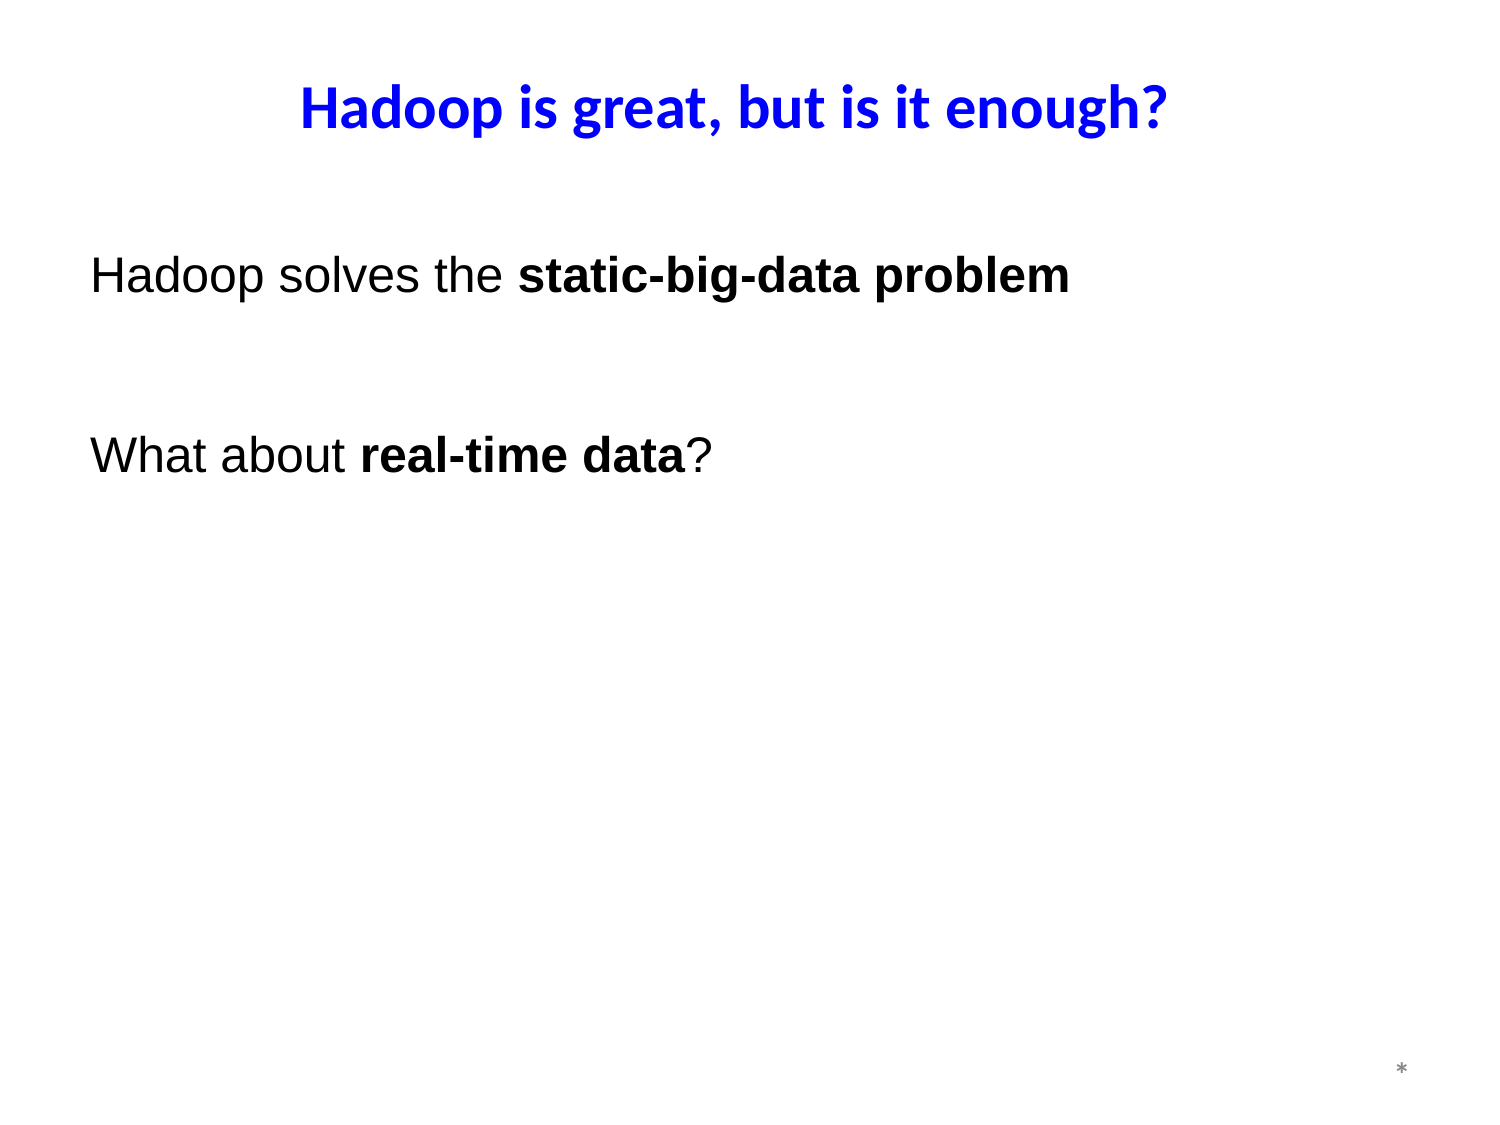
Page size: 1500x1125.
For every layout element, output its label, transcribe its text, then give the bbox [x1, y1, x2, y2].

title Hadoop is great, but is it enough? [75, 45, 1425, 163]
list Hadoop solves the static-big-data problem What about real-time data? [75, 174, 1425, 1005]
text_box * [1074, 1042, 1425, 1103]
